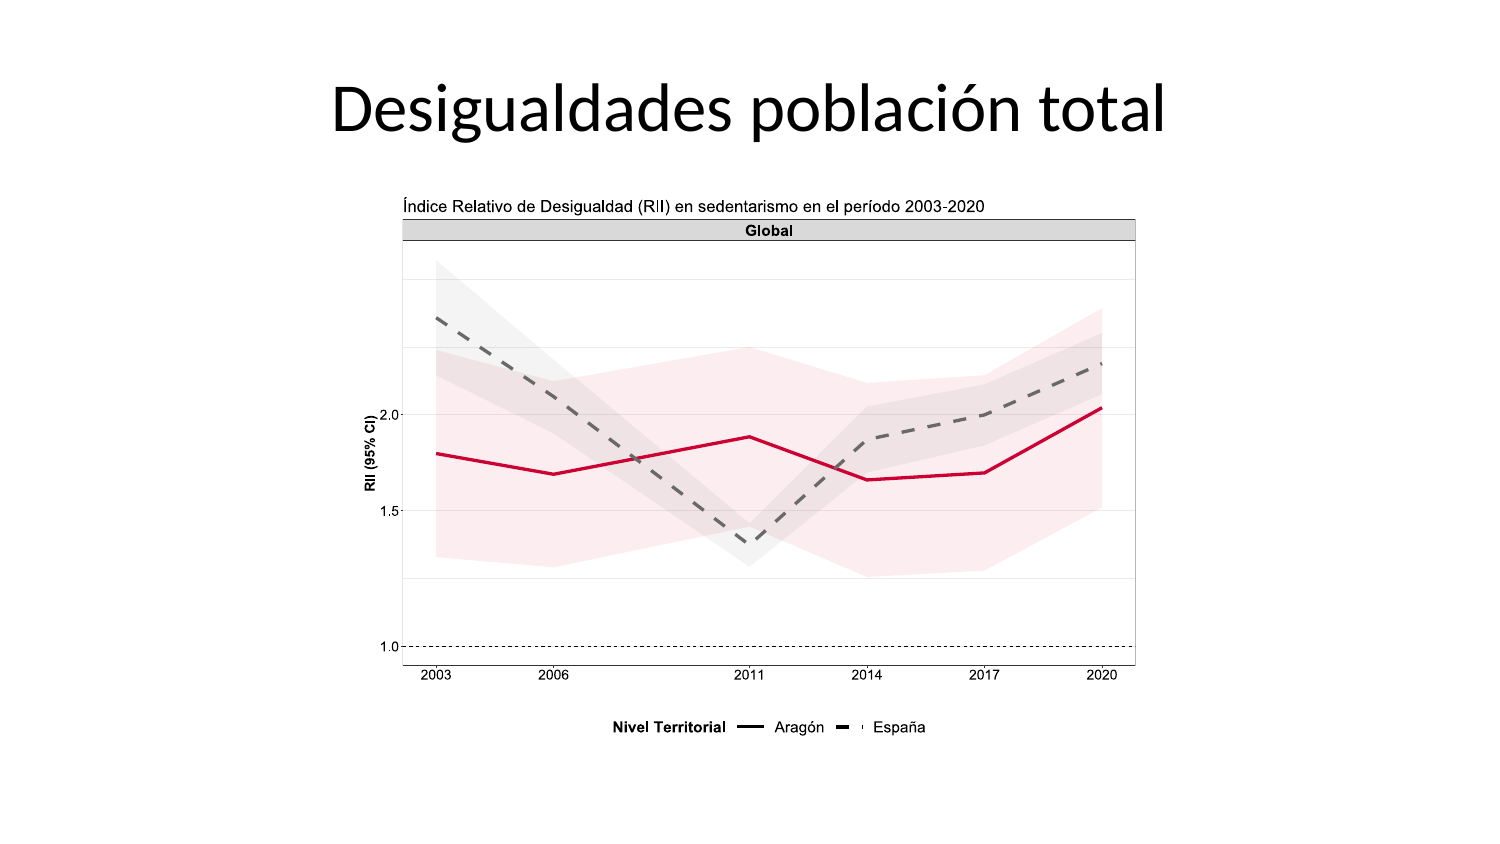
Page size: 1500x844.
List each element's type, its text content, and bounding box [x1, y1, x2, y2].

picture [360, 195, 1140, 753]
title Desigualdades población total [75, 33, 1425, 175]
